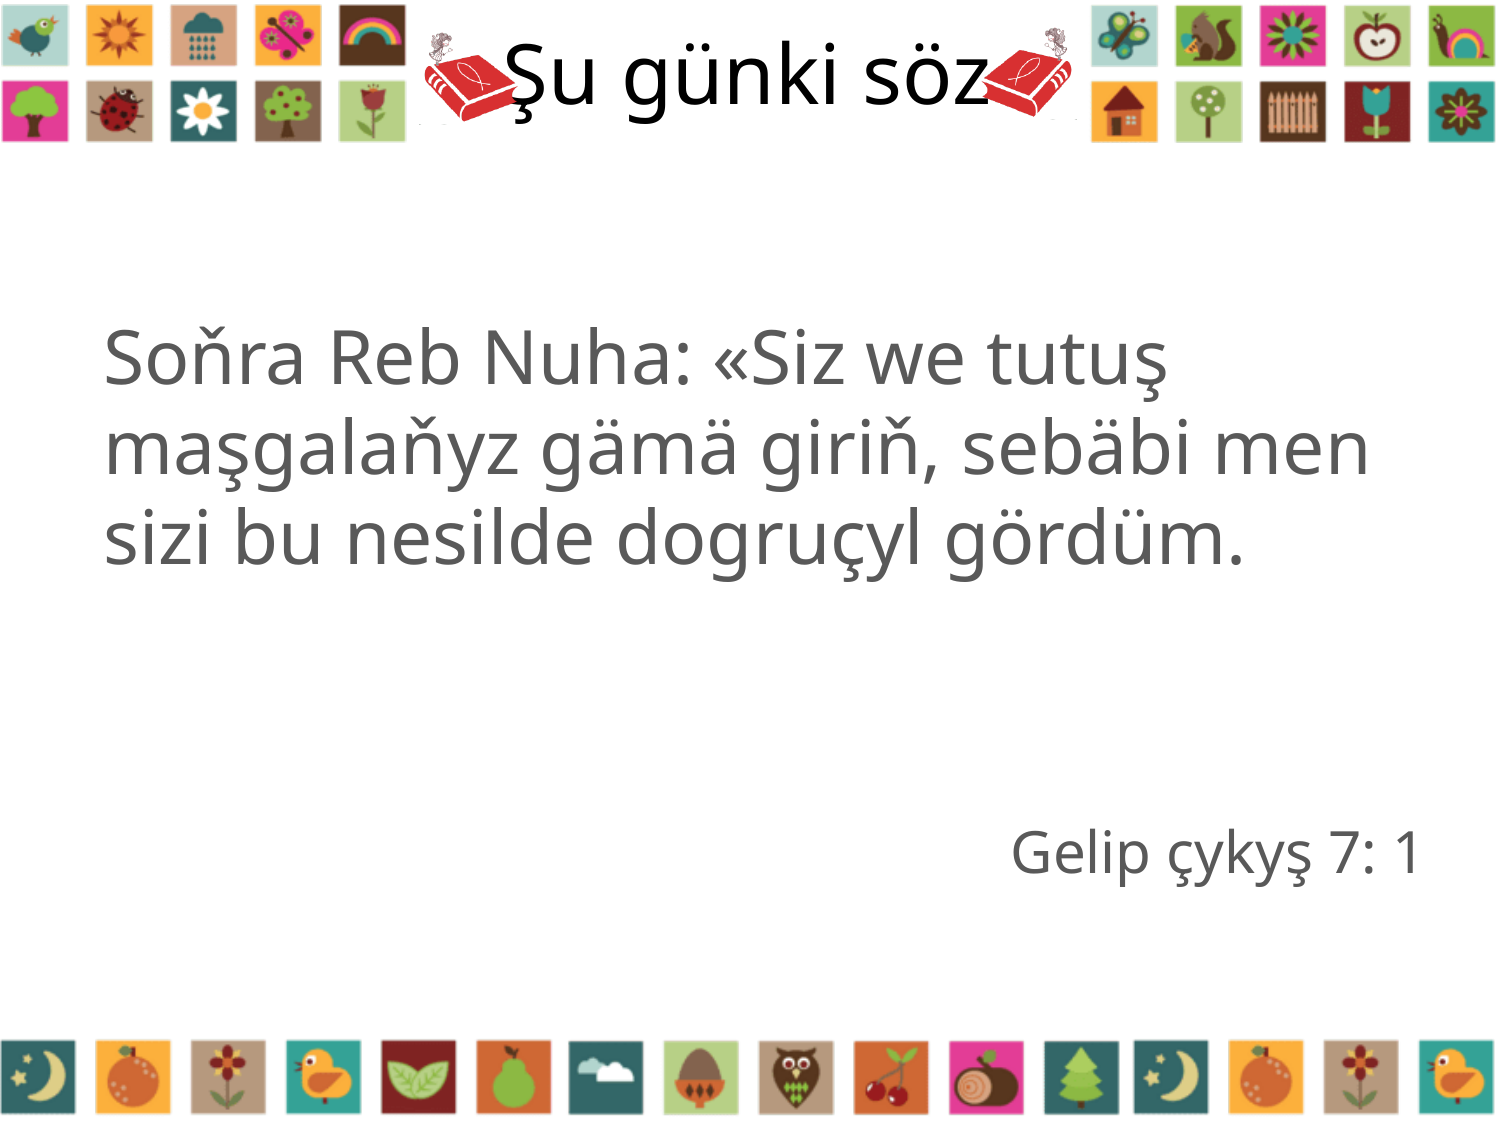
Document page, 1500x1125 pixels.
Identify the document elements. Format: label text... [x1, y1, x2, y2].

picture [950, 3, 1500, 150]
text_box Soňra Reb Nuha: «Siz we tutuş maşgalaňyz gämä giriň, sebäbi men sizi bu nesilde dogruçyl gördüm. [88, 302, 1436, 588]
text_box Şu günki söz [425, 13, 1077, 129]
text_box Gelip çykyş 7: 1 [808, 807, 1441, 893]
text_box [0, 1028, 1500, 1118]
picture [0, 3, 550, 150]
